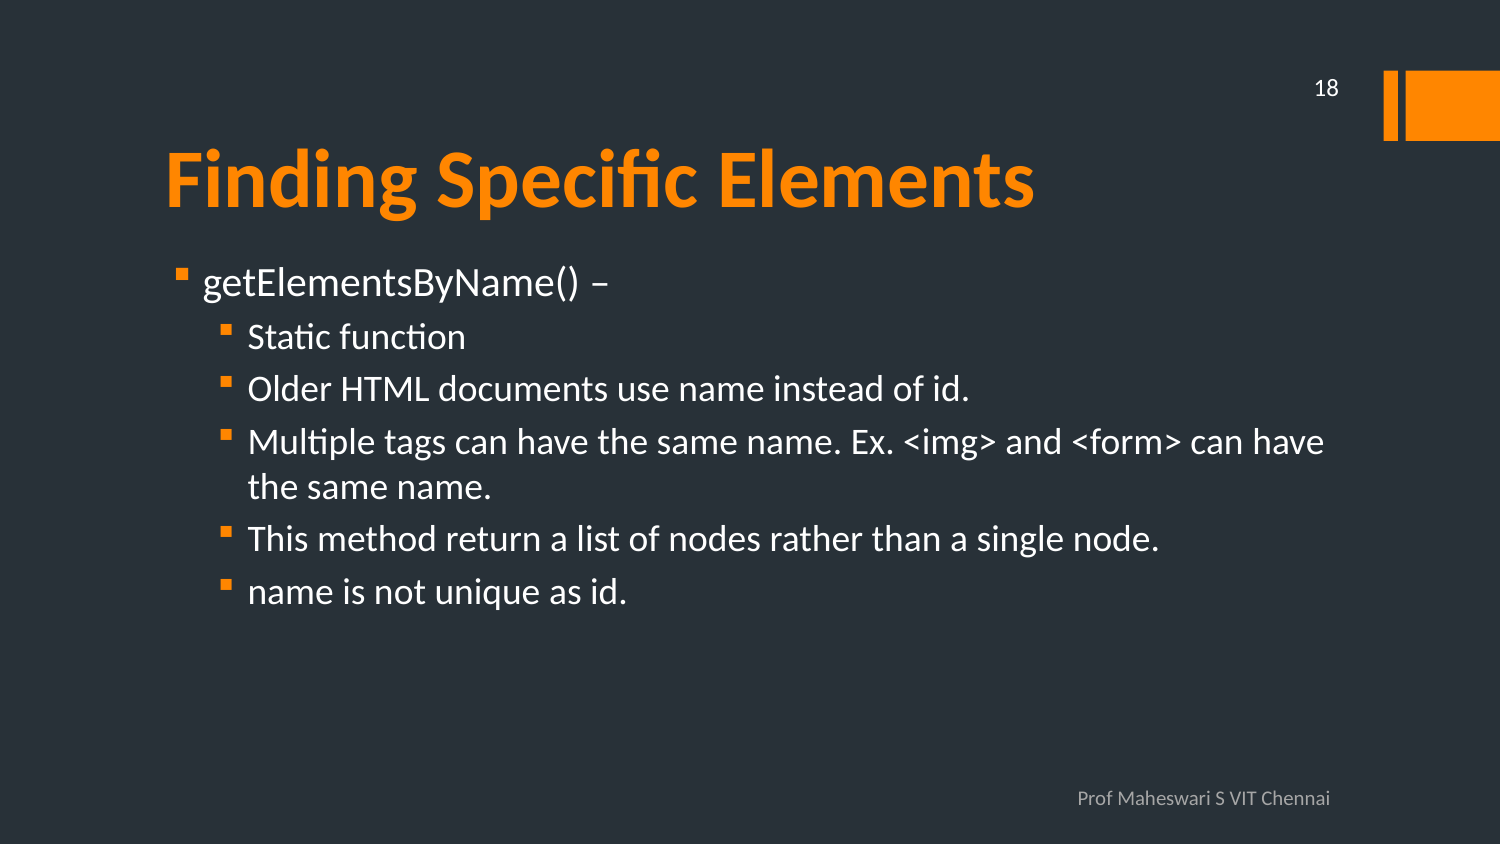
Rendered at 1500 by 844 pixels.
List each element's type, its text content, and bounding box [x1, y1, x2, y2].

footer Prof Maheswari S VIT Chennai [1062, 784, 1431, 822]
list getElementsByName() – Static function Older HTML documents use name instead of id. Multiple tags can have the same name. Ex. <img> and <form> can have the same name. This method return a list of nodes rather than a single node. name is not unique as id. [150, 246, 1350, 777]
title Finding Specific Elements [150, 190, 1350, 246]
slide_number 18 [1199, 67, 1355, 105]
